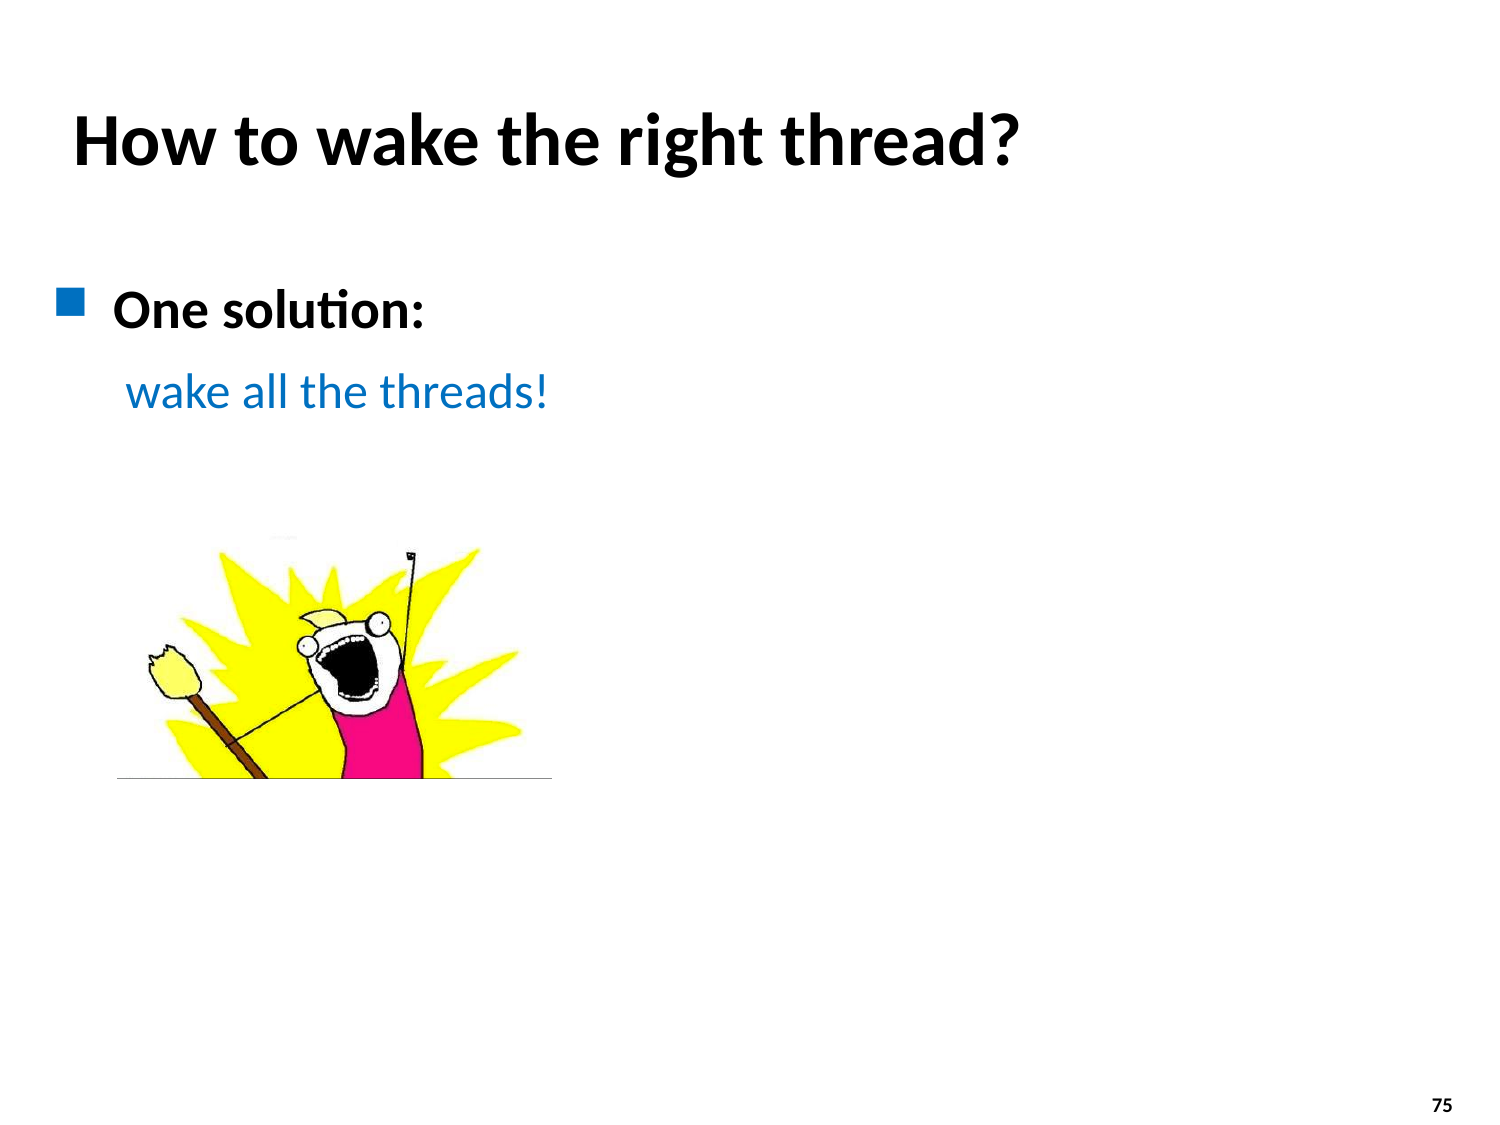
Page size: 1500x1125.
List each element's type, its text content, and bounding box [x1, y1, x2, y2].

title How to wake the right thread? [58, 72, 1305, 199]
list One solution: [42, 265, 1324, 856]
picture [117, 467, 552, 779]
text_box wake all the threads! [119, 353, 557, 425]
